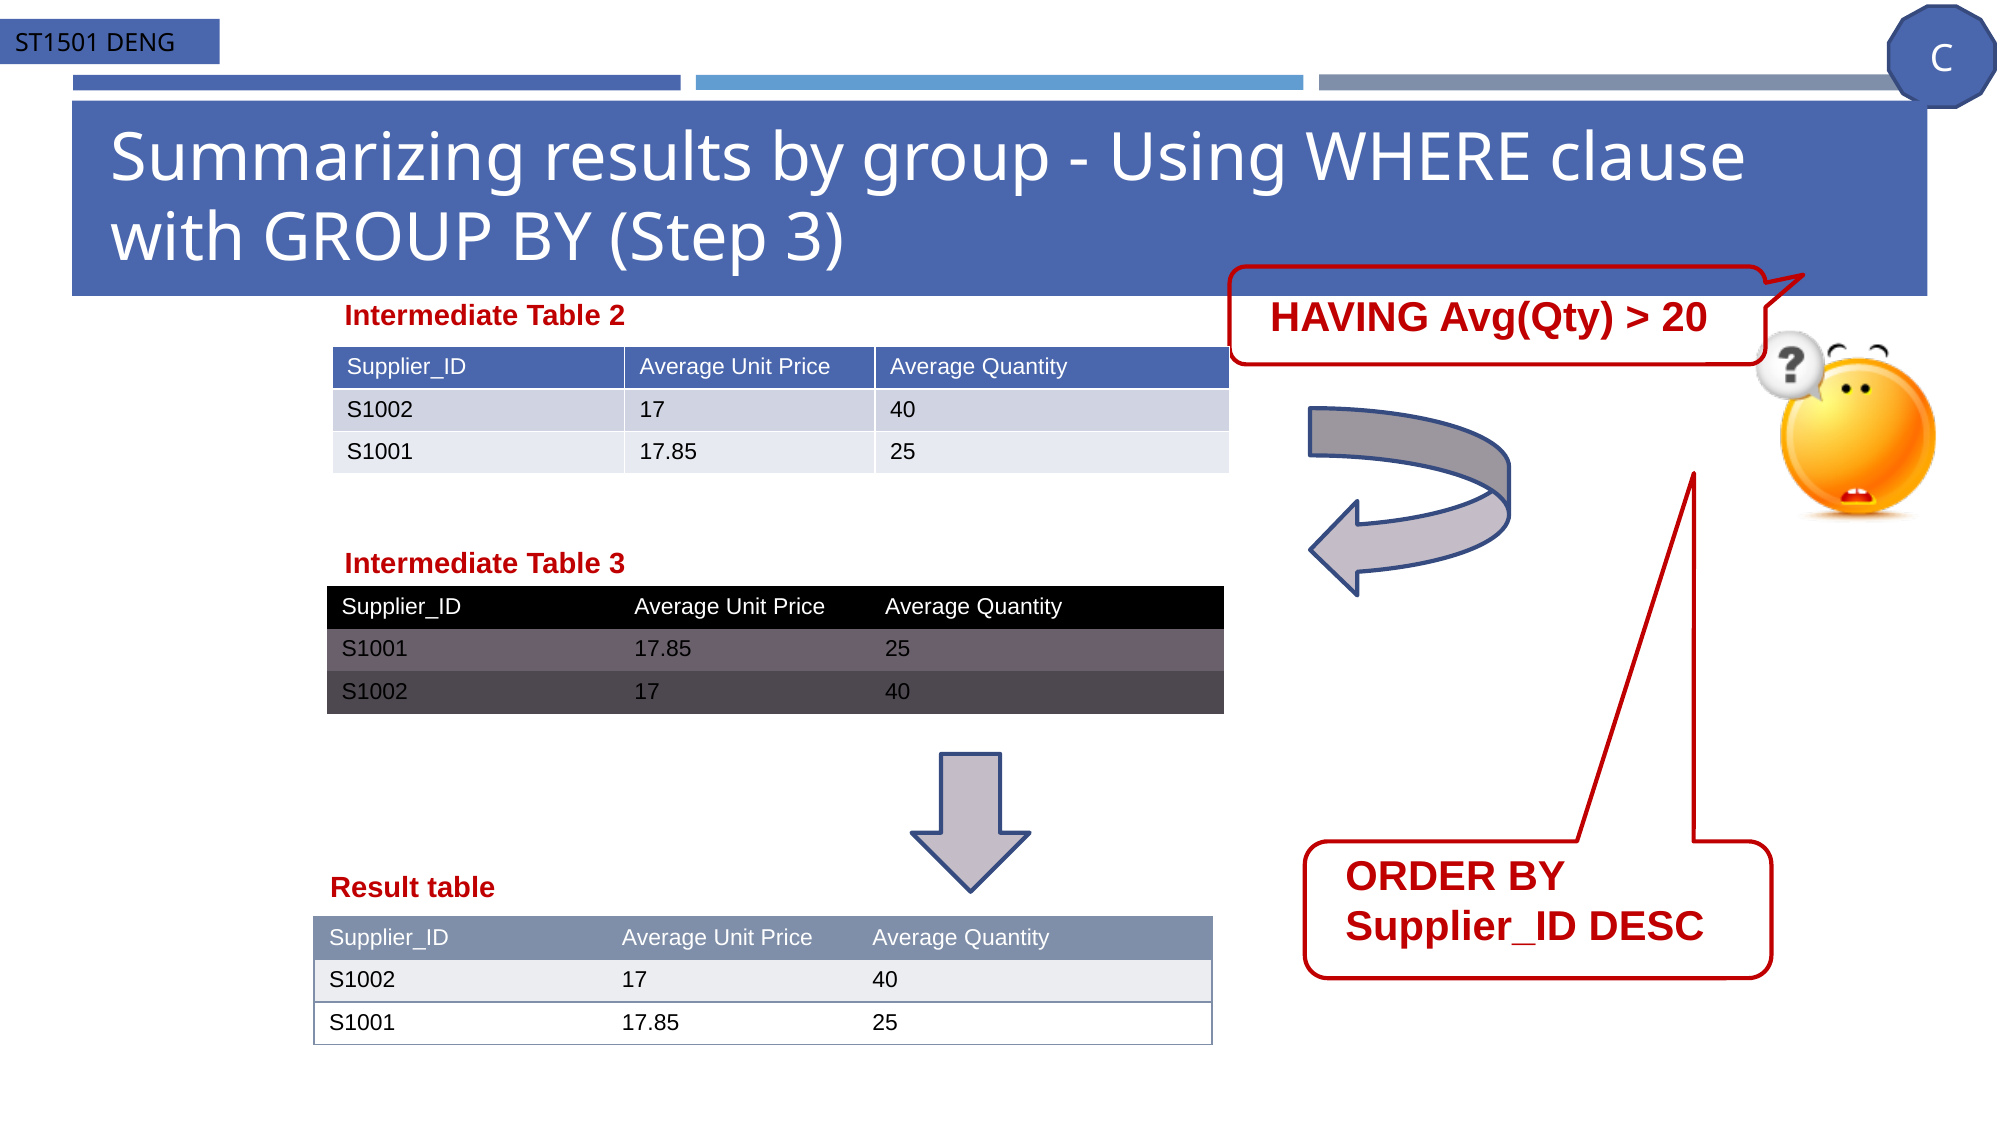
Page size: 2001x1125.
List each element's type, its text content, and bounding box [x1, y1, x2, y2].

table_header Average Unit Price [607, 918, 857, 959]
table_cell S1002 [315, 960, 607, 1001]
table_cell 17 [619, 671, 870, 714]
table_cell 17 [607, 960, 857, 1001]
text_box Intermediate Table 2 [329, 289, 641, 339]
table_header Average Quantity [876, 347, 1229, 388]
text_box HAVING Avg(Qty) > 20 [1255, 282, 1740, 348]
text_box [1227, 264, 1806, 367]
title Summarizing results by group - Using WHERE clause with GROUP BY (Step 3) [95, 115, 1905, 282]
table_cell 17 [625, 390, 874, 431]
table_cell 17.85 [619, 629, 870, 671]
text_box ORDER BY Supplier_ID DESC [1330, 841, 1815, 957]
text_box Intermediate Table 3 [329, 536, 649, 586]
table_cell S1001 [315, 1003, 607, 1044]
table_cell 40 [857, 960, 1211, 1001]
table_cell S1002 [327, 671, 619, 714]
picture [1750, 326, 1952, 527]
table_cell 17.85 [607, 1003, 857, 1044]
table_cell 25 [857, 1003, 1211, 1044]
table_cell 40 [876, 390, 1229, 431]
text_box [1302, 470, 1774, 981]
text_box [909, 751, 1032, 894]
table_cell 25 [876, 432, 1229, 473]
table_header Average Unit Price [625, 347, 874, 388]
text_box [1307, 406, 1512, 598]
table_cell 40 [870, 671, 1224, 714]
table_header Supplier_ID [315, 918, 607, 959]
table_header Average Quantity [857, 918, 1211, 959]
table_cell S1002 [333, 390, 624, 431]
table_cell S1001 [327, 629, 619, 671]
table_header Supplier_ID [333, 347, 624, 388]
table_cell 17.85 [625, 432, 874, 473]
table_cell S1001 [333, 432, 624, 473]
table_header Average Quantity [870, 586, 1224, 629]
text_box Result table [315, 861, 519, 912]
table_header Supplier_ID [327, 586, 619, 629]
table_cell 25 [870, 629, 1224, 671]
table_header Average Unit Price [619, 586, 870, 629]
